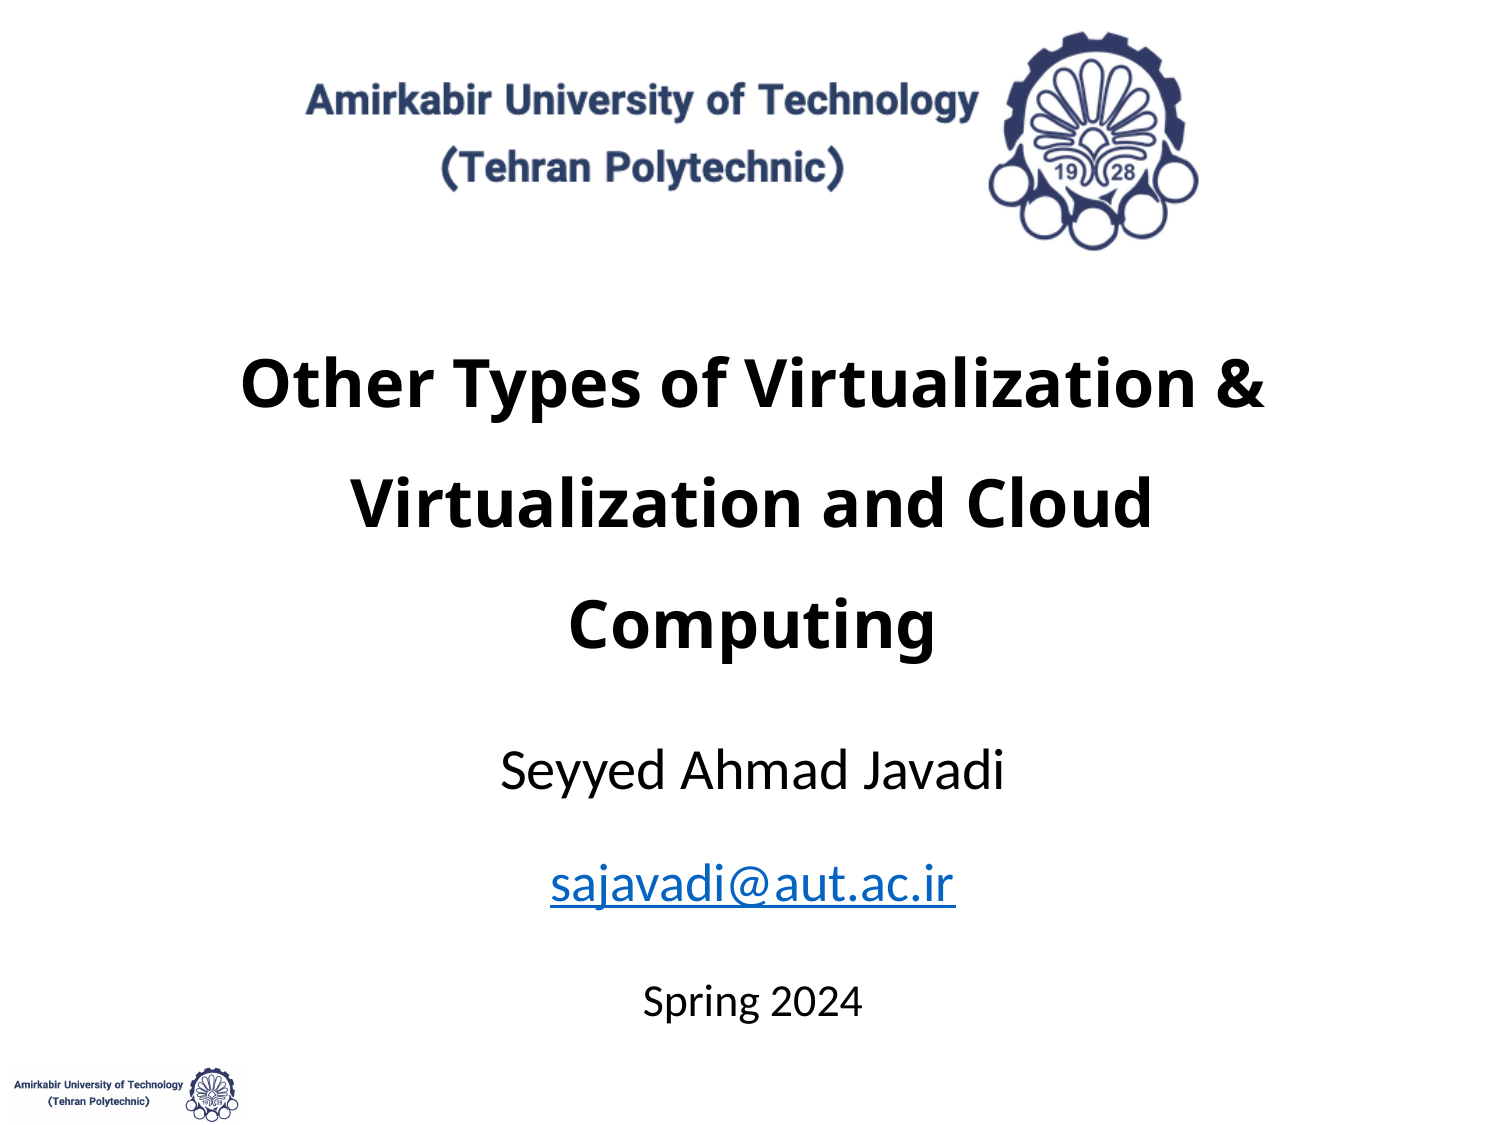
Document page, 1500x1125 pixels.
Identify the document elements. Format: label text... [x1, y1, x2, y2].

subtitle Seyyed Ahmad Javadi sajavadi@aut.ac.ir Spring 2024 [97, 675, 1409, 1056]
picture [286, 22, 1214, 255]
title Other Types of Virtualization & Virtualization and Cloud Computing [190, 287, 1316, 675]
picture [9, 1065, 242, 1123]
